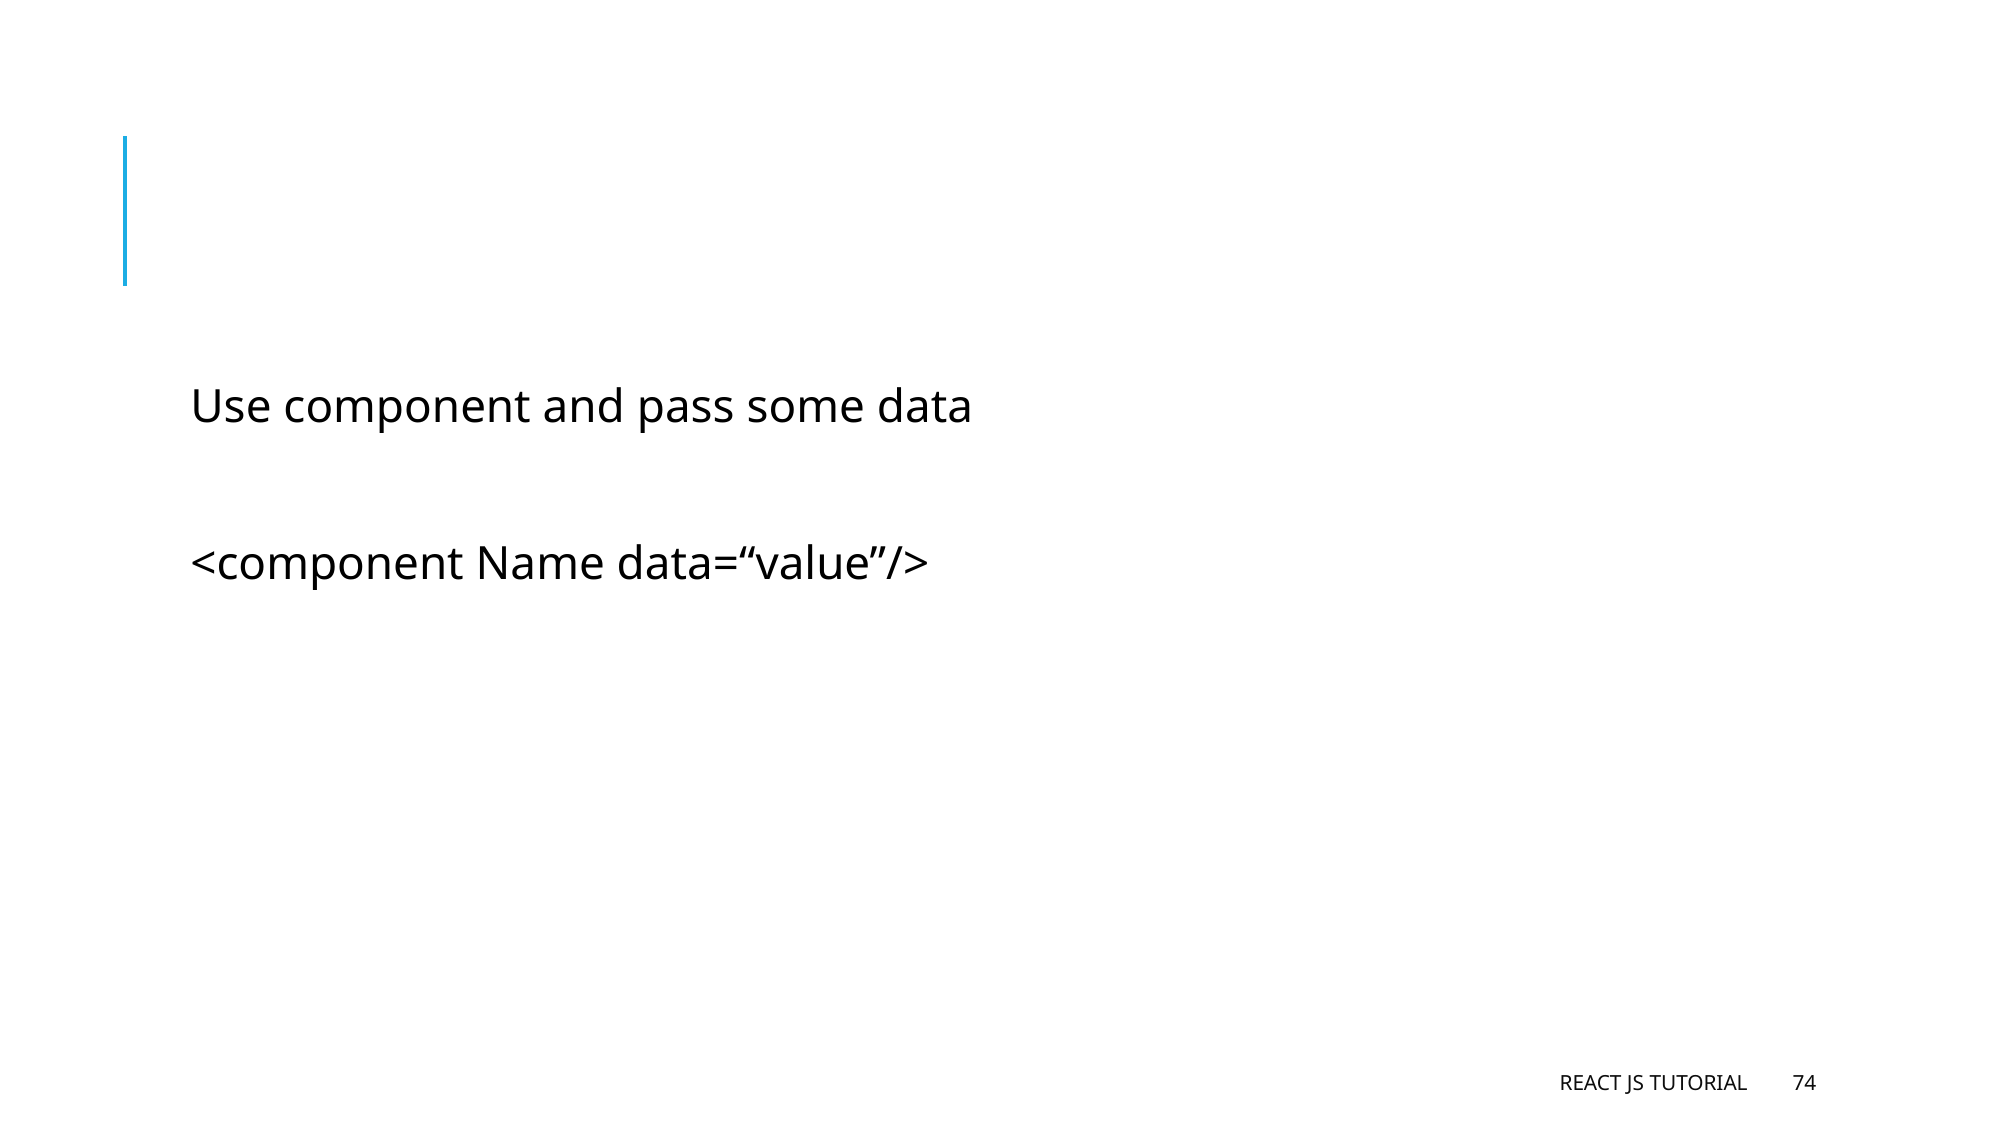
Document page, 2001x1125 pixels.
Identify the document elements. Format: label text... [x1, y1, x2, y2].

slide_number 74 [1777, 1061, 1938, 1107]
list Use component and pass some data <component Name data=“value”/> [168, 375, 1763, 1035]
footer React JS Tutorial [794, 1061, 1763, 1107]
